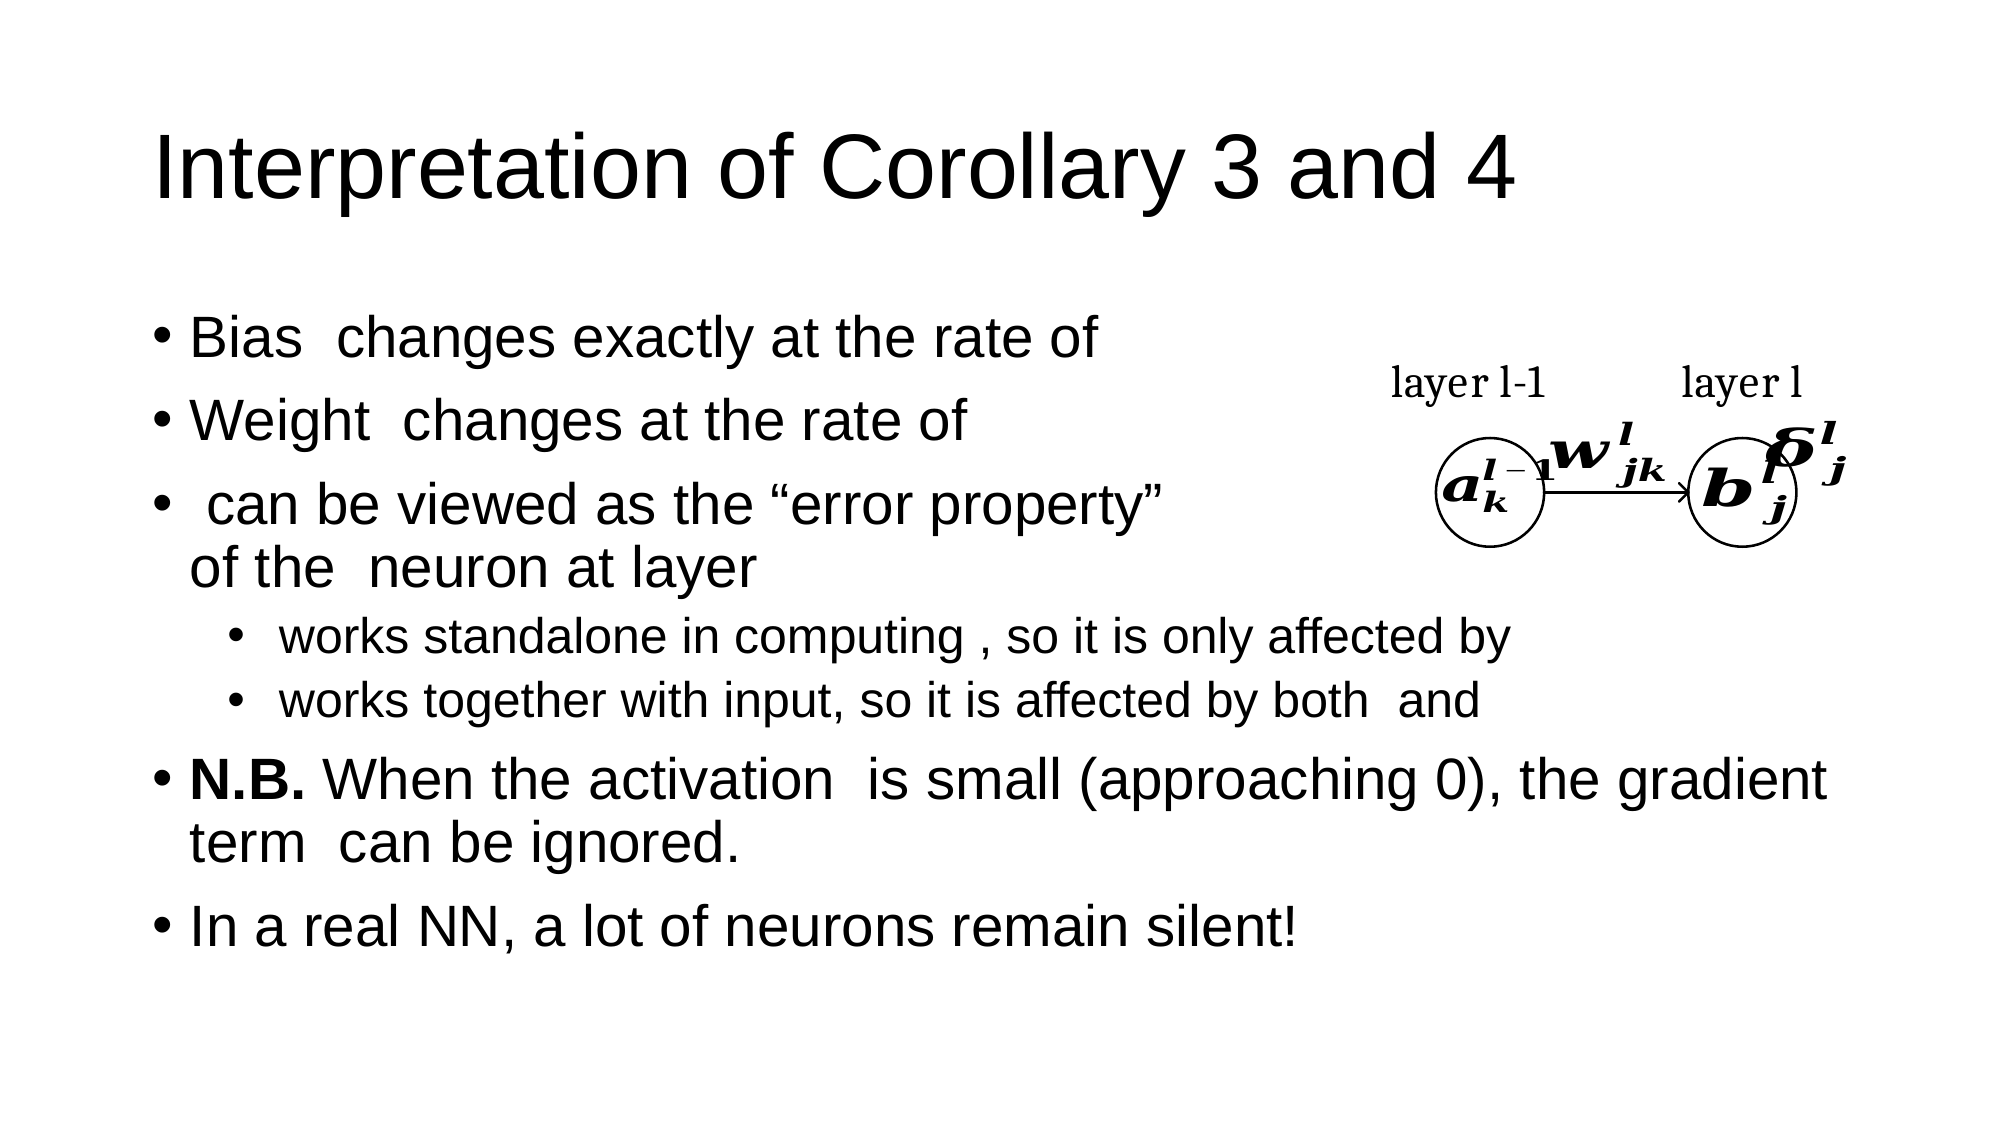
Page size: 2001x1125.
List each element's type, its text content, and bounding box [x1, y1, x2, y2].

title Interpretation of Corollary 3 and 4 [137, 59, 1863, 278]
picture [1359, 338, 1834, 550]
